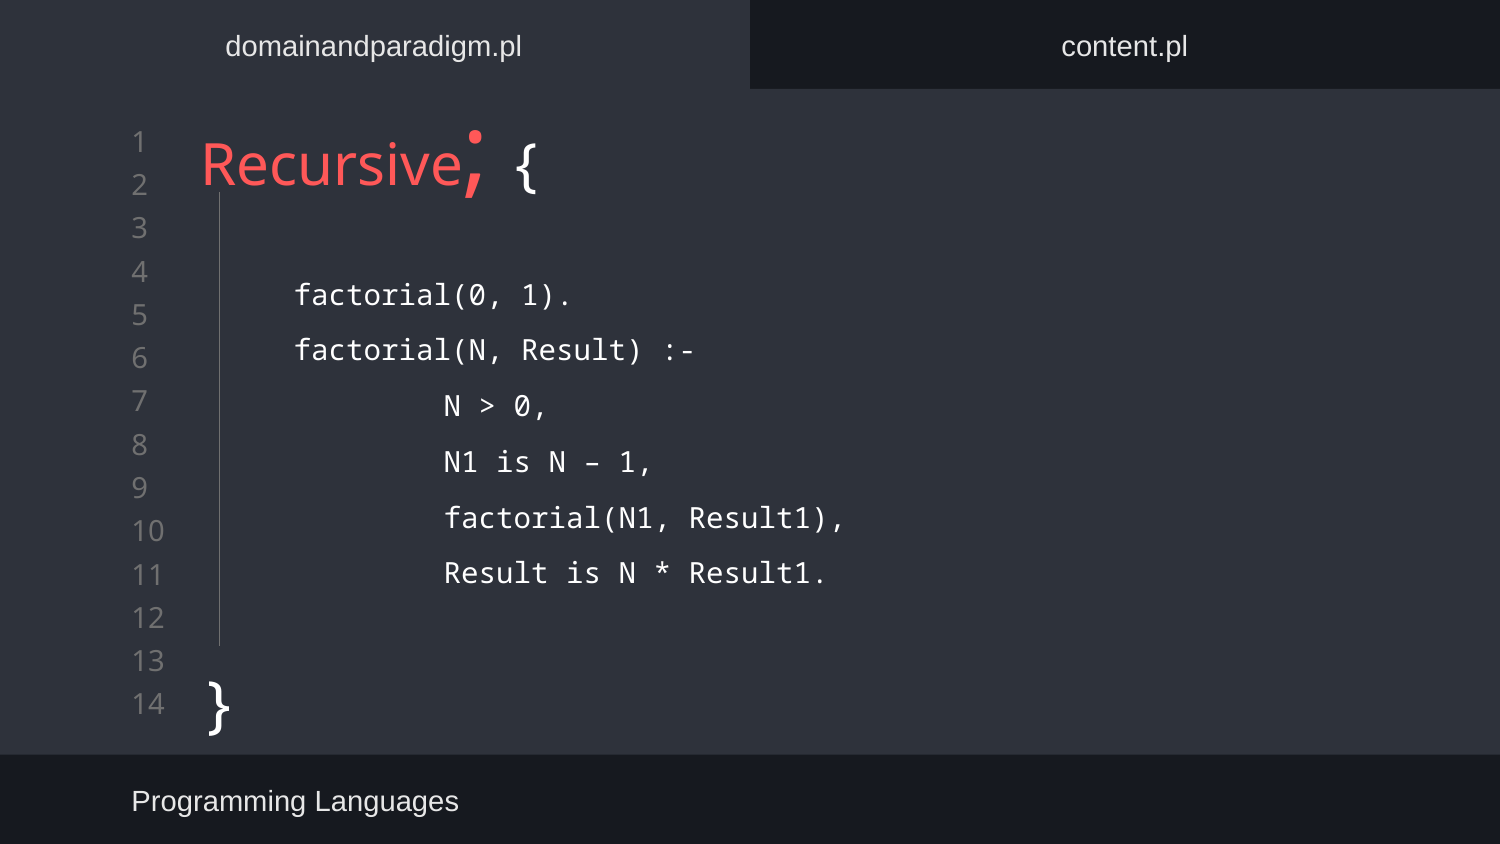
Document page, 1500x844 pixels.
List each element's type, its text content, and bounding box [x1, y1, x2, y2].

text_box factorial(0, 1). factorial(N, Result) :- N > 0, N1 is N – 1, factorial(N1, Result1), Result is N * Result1. [262, 191, 1245, 730]
text_box Programming Languages [116, 770, 915, 829]
title Recursive; { [185, 101, 1025, 189]
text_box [177, 191, 262, 755]
text_box content.pl [749, 15, 1500, 74]
text_box domainandparadigm.pl [0, 15, 749, 74]
